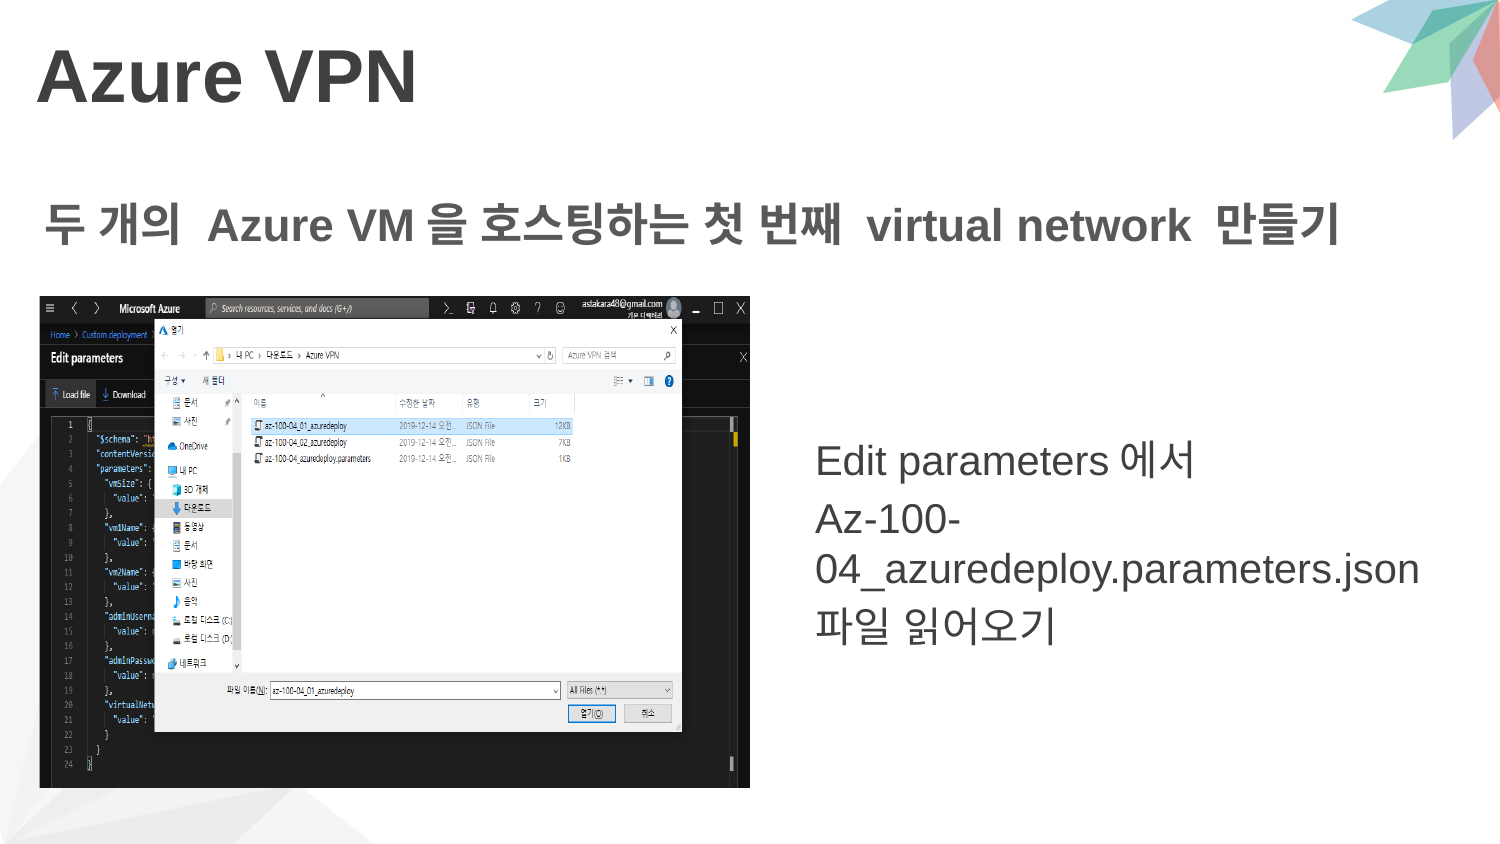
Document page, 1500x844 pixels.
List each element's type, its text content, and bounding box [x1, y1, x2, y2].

list 두 개의 Azure VM을 호스팅하는 첫 번째 virtual network 만들기 [29, 185, 1424, 262]
text_box [39, 296, 750, 788]
picture [0, 146, 1500, 844]
list Edit parameters에서 Az-100-04_azuredeploy.parameters.json 파일 읽어오기 [750, 296, 1461, 788]
title Azure VPN [0, 0, 1500, 146]
